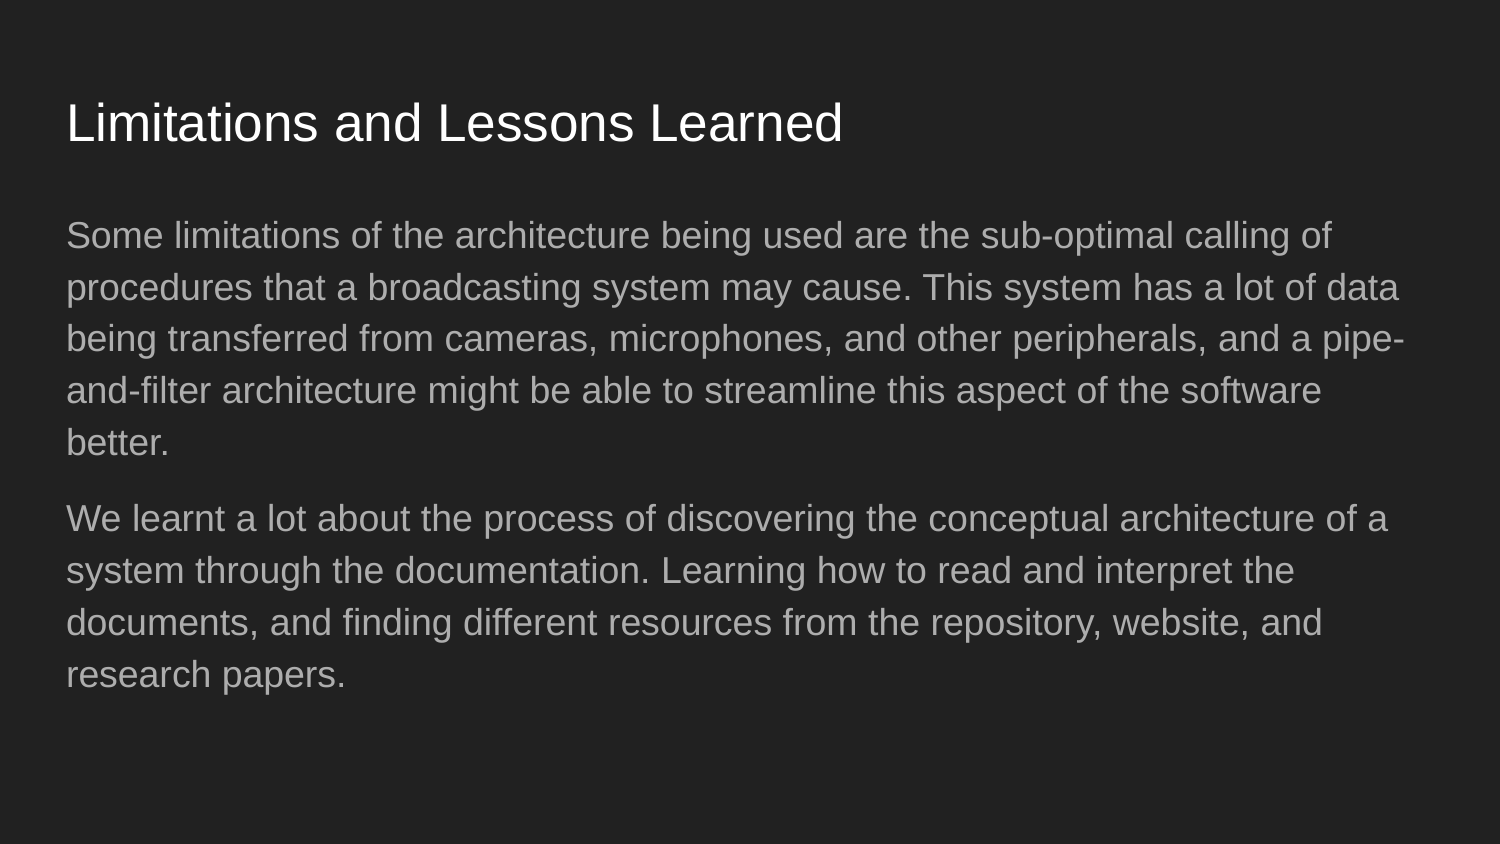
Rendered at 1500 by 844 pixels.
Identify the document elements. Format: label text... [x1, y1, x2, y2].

title Limitations and Lessons Learned [51, 72, 1449, 167]
list Some limitations of the architecture being used are the sub-optimal calling of procedures that a broadcasting system may cause. This system has a lot of data being transferred from cameras, microphones, and other peripherals, and a pipe-and-filter architecture might be able to streamline this aspect of the software better. We learnt a lot about the process of discovering the conceptual architecture of a system through the documentation. Learning how to read and interpret the documents, and finding different resources from the repository, website, and research papers. [51, 189, 1449, 750]
